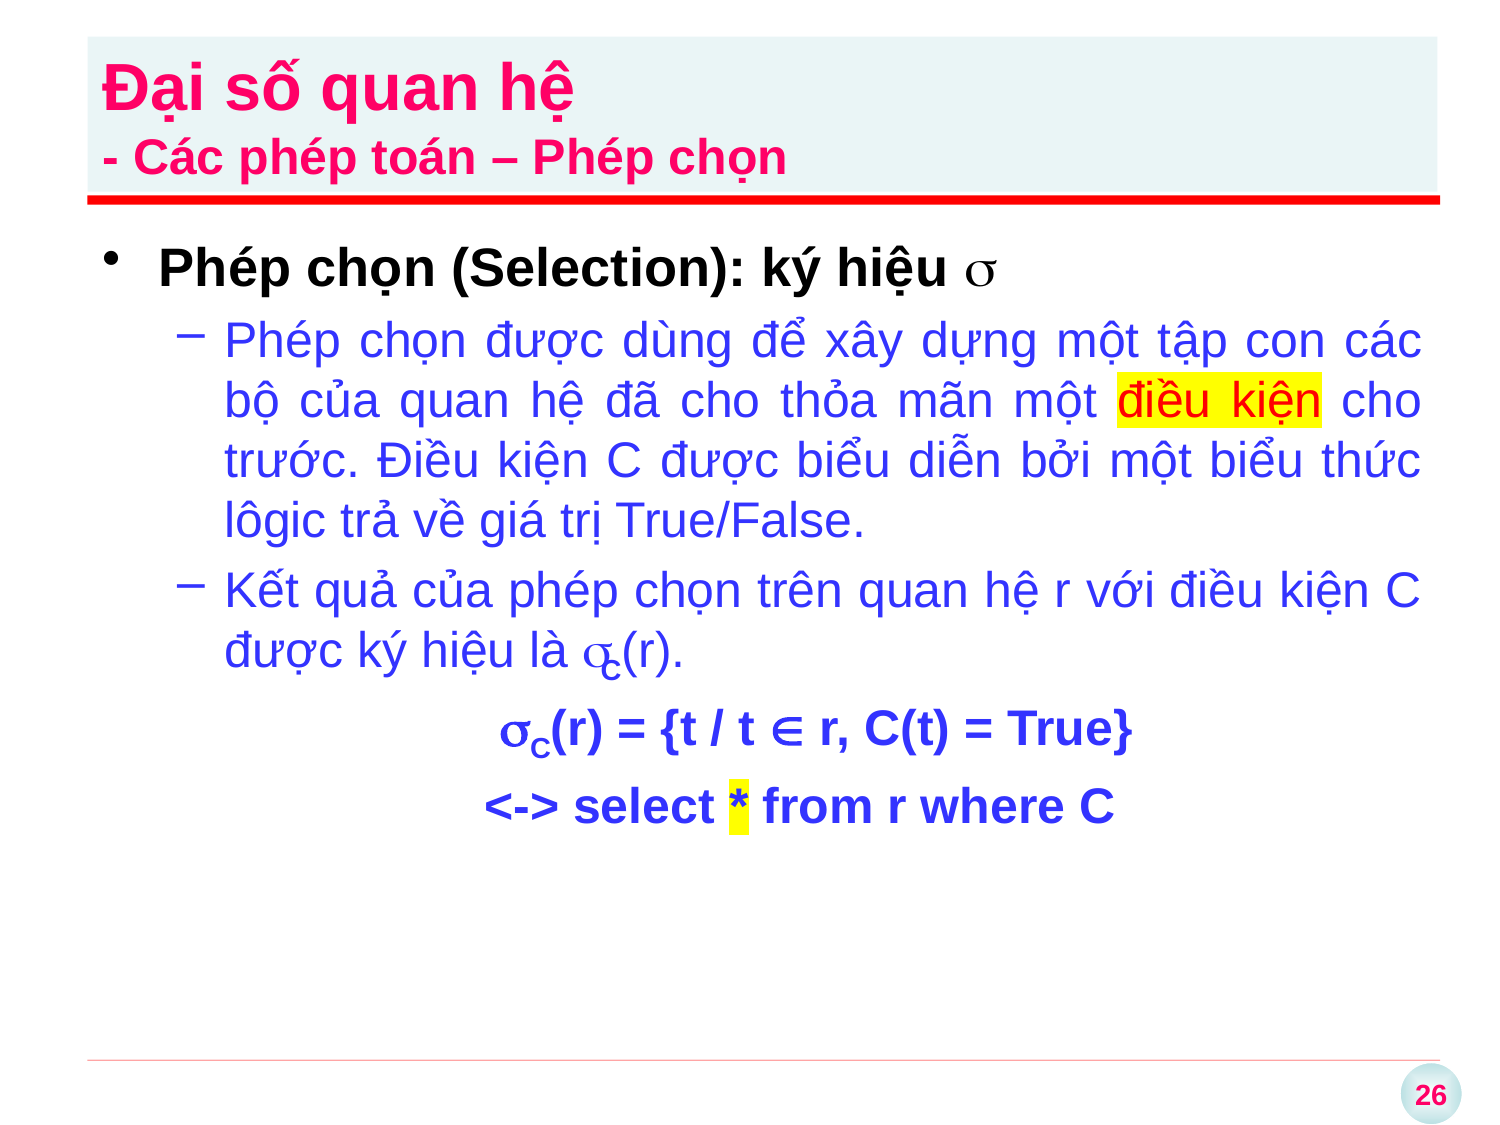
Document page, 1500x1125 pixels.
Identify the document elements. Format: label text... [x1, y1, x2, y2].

list Phép chọn (Selection): ký hiệu  Phép chọn được dùng để xây dựng một tập con các bộ của quan hệ đã cho thỏa mãn một điều kiện cho trước. Điều kiện C được biểu diễn bởi một biểu thức lôgic trả về giá trị True/False. Kết quả của phép chọn trên quan hệ r với điều kiện C được ký hiệu là C(r). C(r) = {t / t  r, C(t) = True} <-> select * from r where C [87, 224, 1438, 1038]
title Đại số quan hệ - Các phép toán – Phép chọn [87, 36, 1438, 192]
